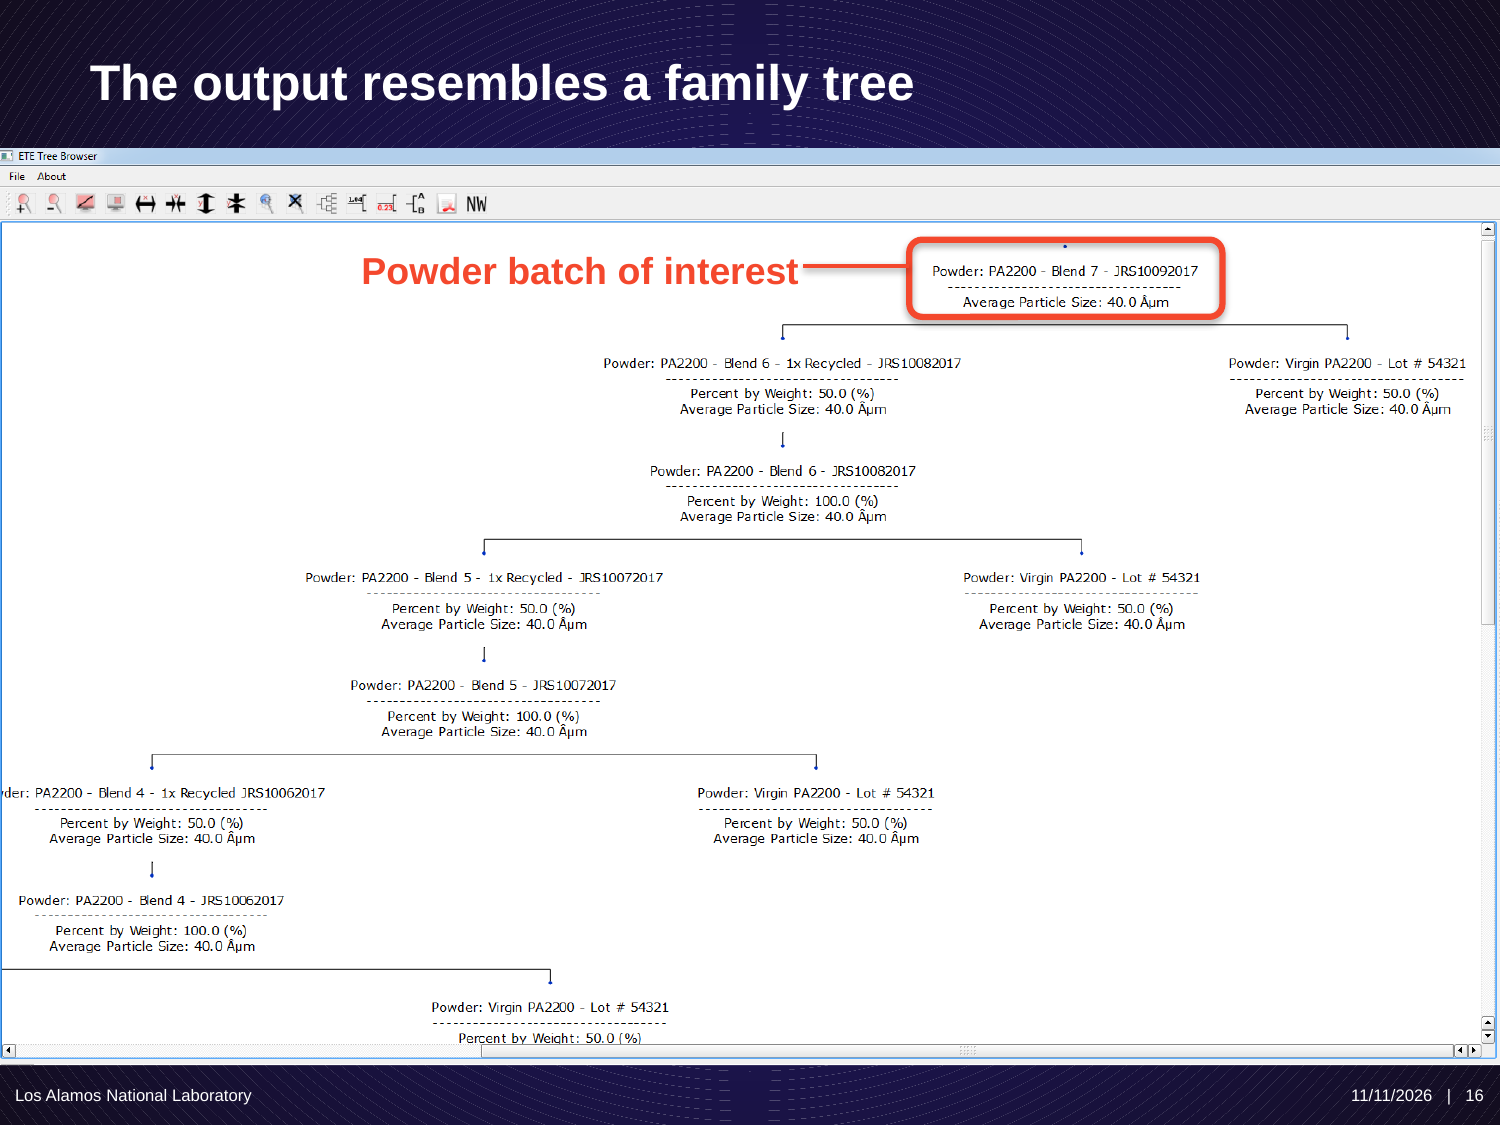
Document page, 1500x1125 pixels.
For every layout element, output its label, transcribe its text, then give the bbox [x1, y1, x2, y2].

picture [0, 148, 1500, 1064]
title The output resembles a family tree [75, 0, 1425, 146]
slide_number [1148, 1070, 1499, 1125]
footer Los Alamos National Laboratory [0, 1071, 544, 1125]
